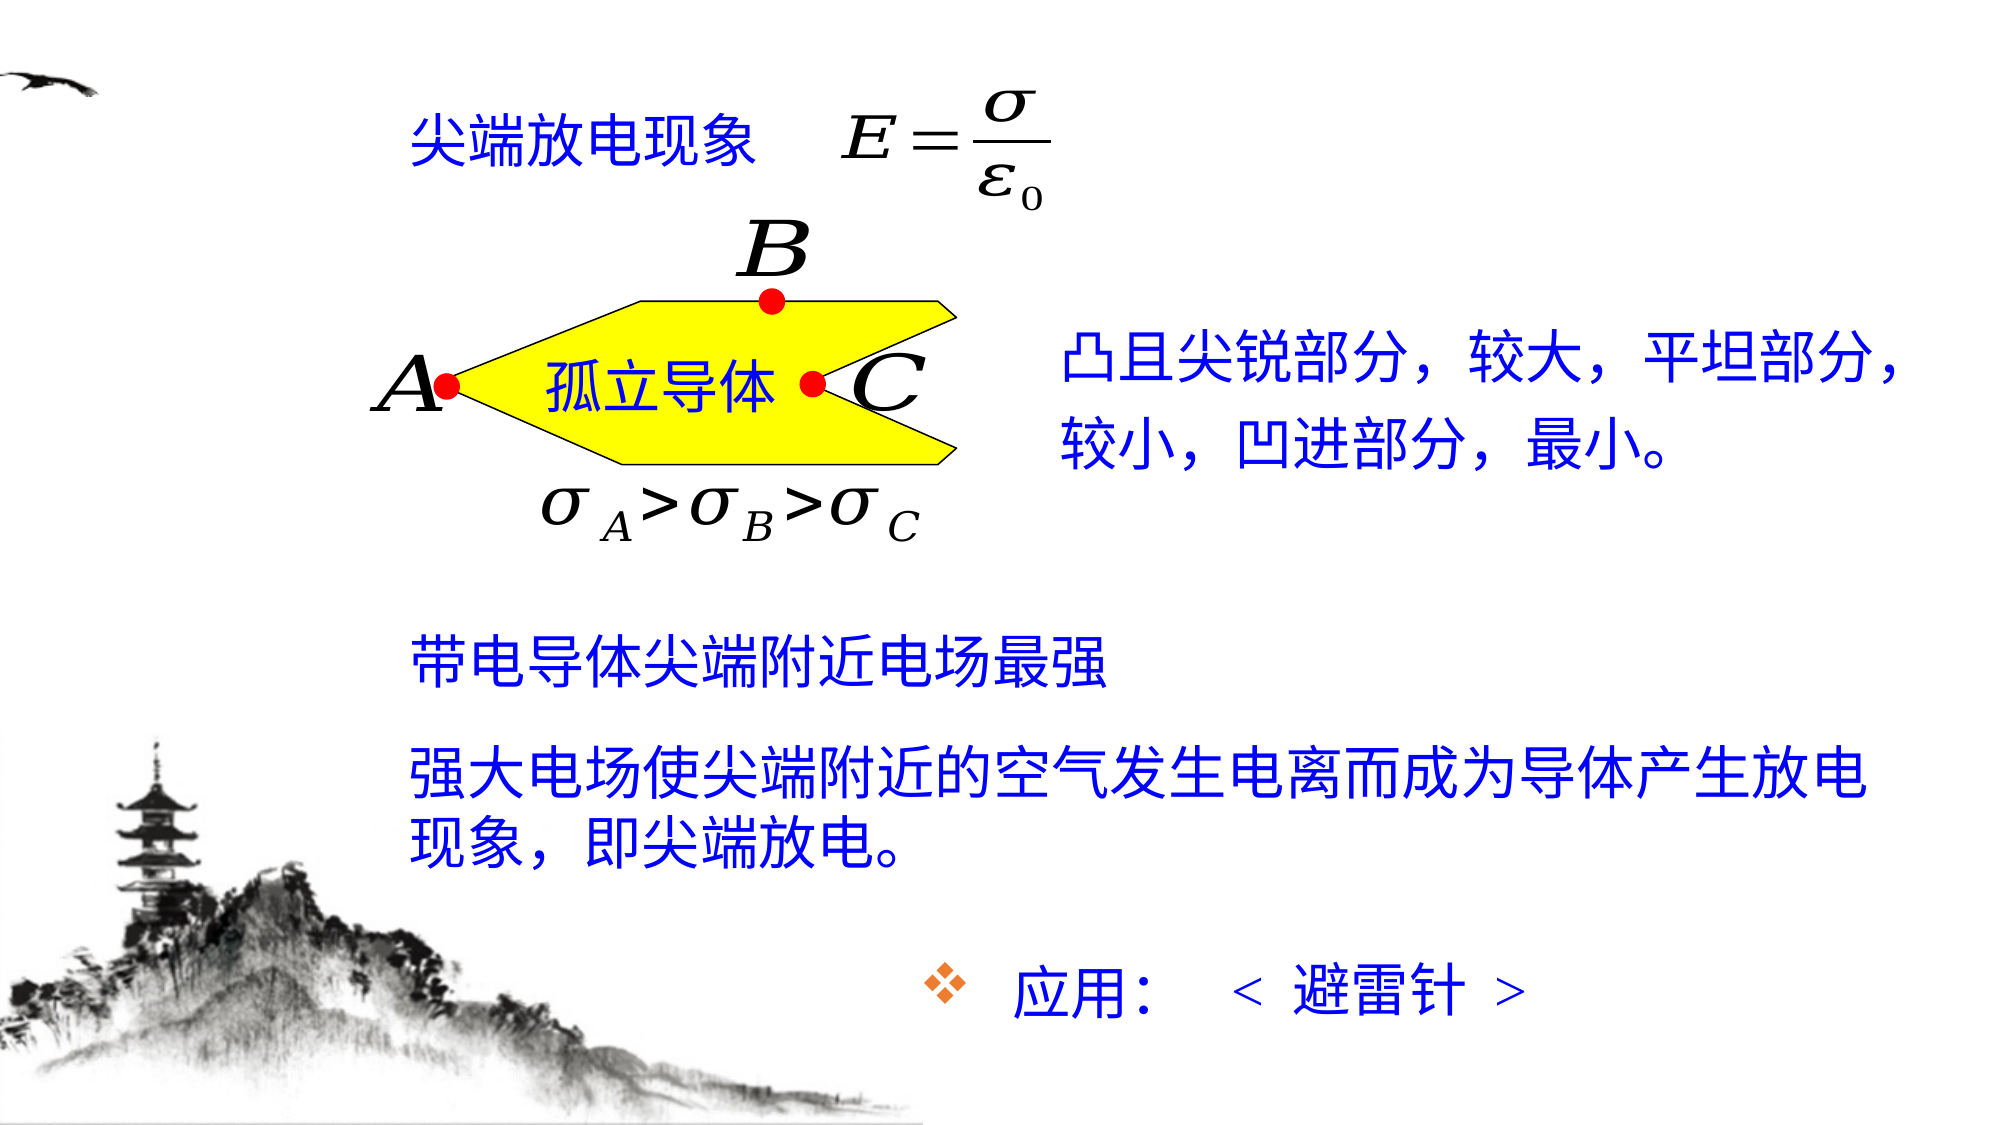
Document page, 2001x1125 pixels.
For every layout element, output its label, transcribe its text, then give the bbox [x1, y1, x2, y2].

picture [0, 3, 99, 97]
text_box 带电导体尖端附近电场最强 [394, 618, 1233, 703]
text_box 强大电场使尖端附近的空气发生电离而成为导体产生放电现象，即尖端放电。 [394, 728, 1884, 884]
text_box 尖端放电现象 [394, 97, 863, 182]
text_box < 避雷针 > [1216, 945, 1642, 1030]
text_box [364, 209, 957, 551]
picture [0, 732, 923, 1125]
text_box 应用： [904, 948, 1203, 1034]
